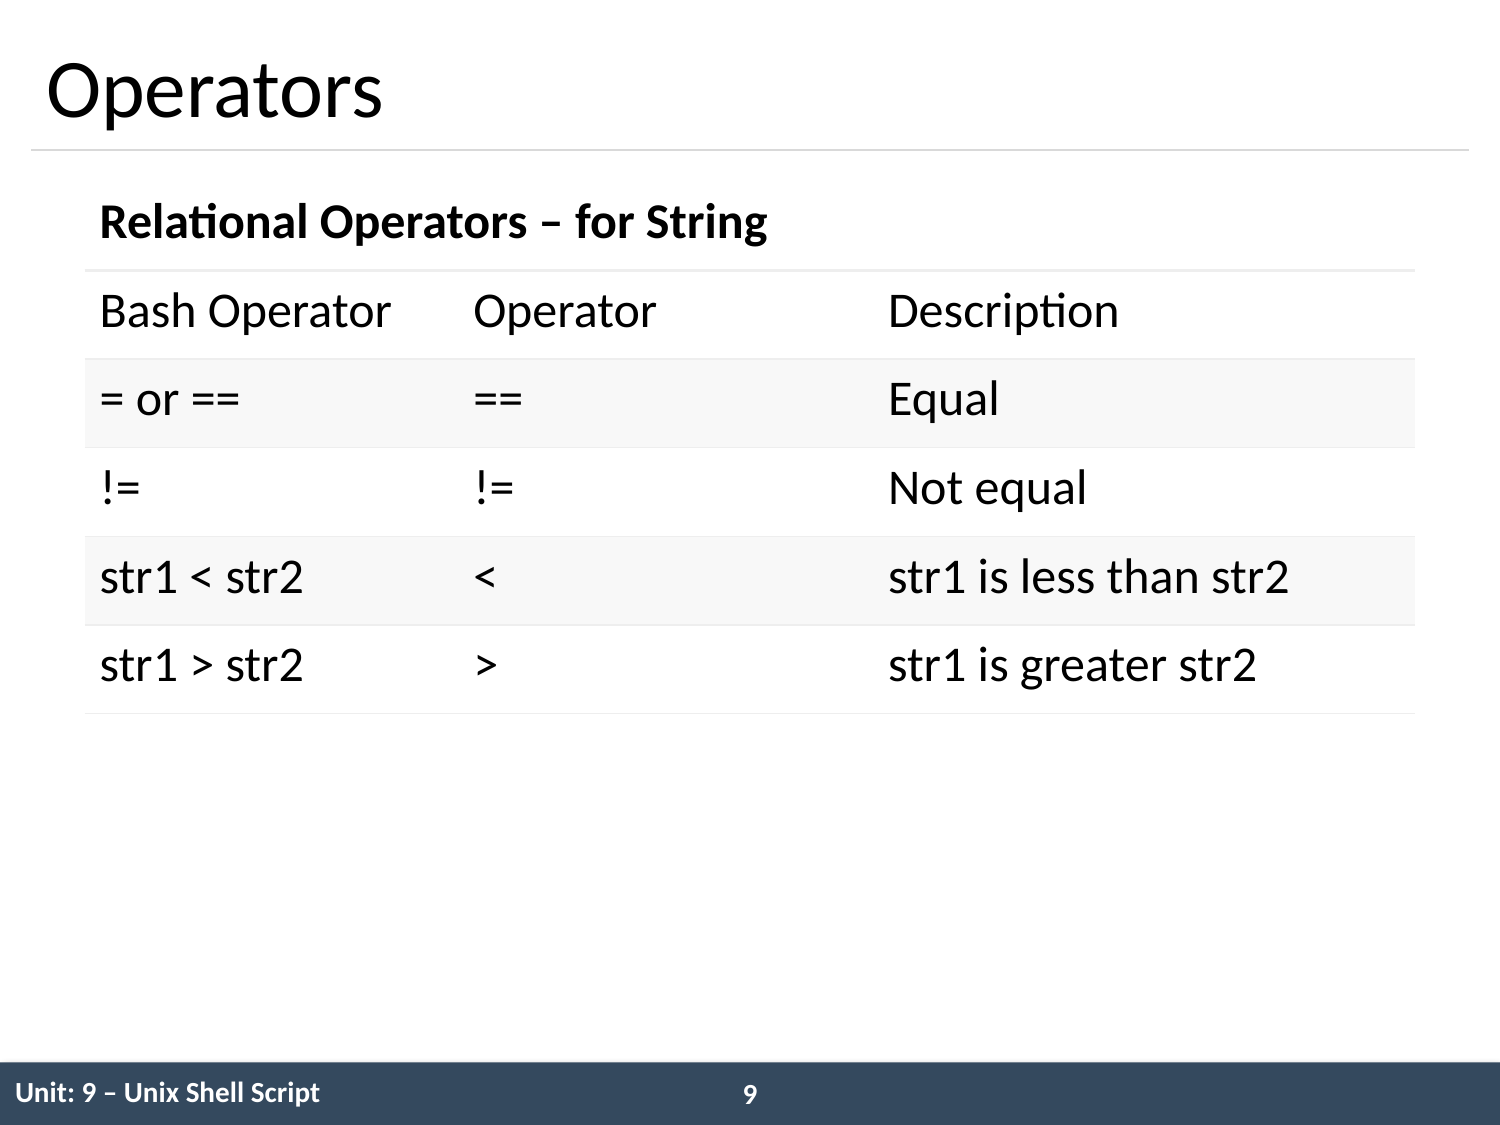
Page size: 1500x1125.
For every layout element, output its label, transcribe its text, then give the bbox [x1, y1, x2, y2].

title Operators [31, 17, 1469, 150]
table_cell == [458, 360, 873, 447]
table_cell = or == [85, 360, 458, 447]
table_cell Not equal [873, 448, 1415, 536]
table_cell Equal [873, 360, 1415, 447]
table_cell str1 is greater str2 [873, 626, 1415, 713]
table_header Relational Operators – for String [85, 181, 1415, 269]
table_header Bash Operator [85, 272, 458, 358]
table_cell > [458, 626, 873, 713]
table_cell str1 < str2 [85, 537, 458, 624]
table_header Operator [458, 272, 873, 358]
table_cell != [85, 448, 458, 536]
table_cell < [458, 537, 873, 624]
table_cell str1 > str2 [85, 626, 458, 713]
table_header Description [873, 272, 1415, 358]
table_cell != [458, 448, 873, 536]
table_cell str1 is less than str2 [873, 537, 1415, 624]
